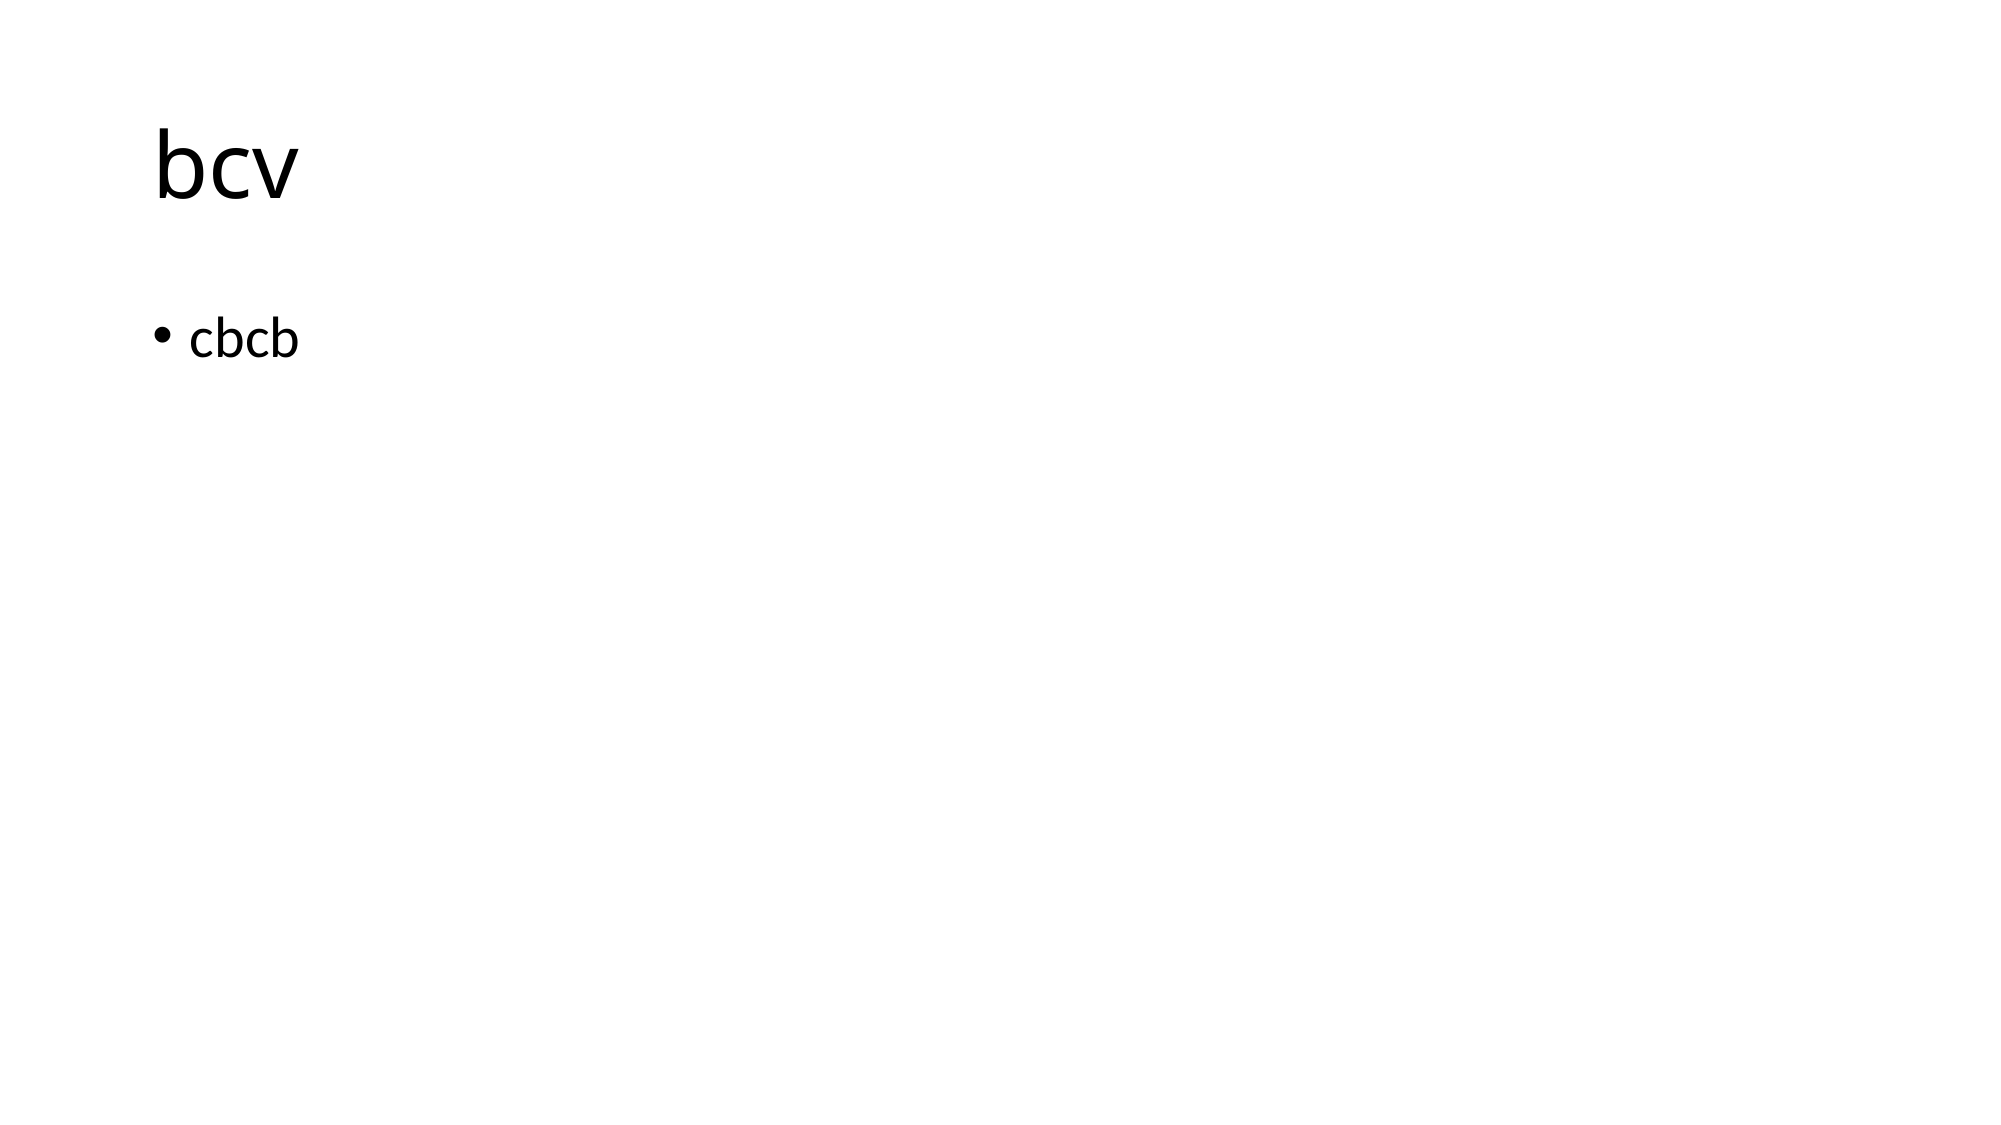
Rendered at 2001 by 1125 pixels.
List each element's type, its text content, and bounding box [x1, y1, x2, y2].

title bcv [137, 59, 1863, 278]
list cbcb [137, 299, 1863, 1014]
